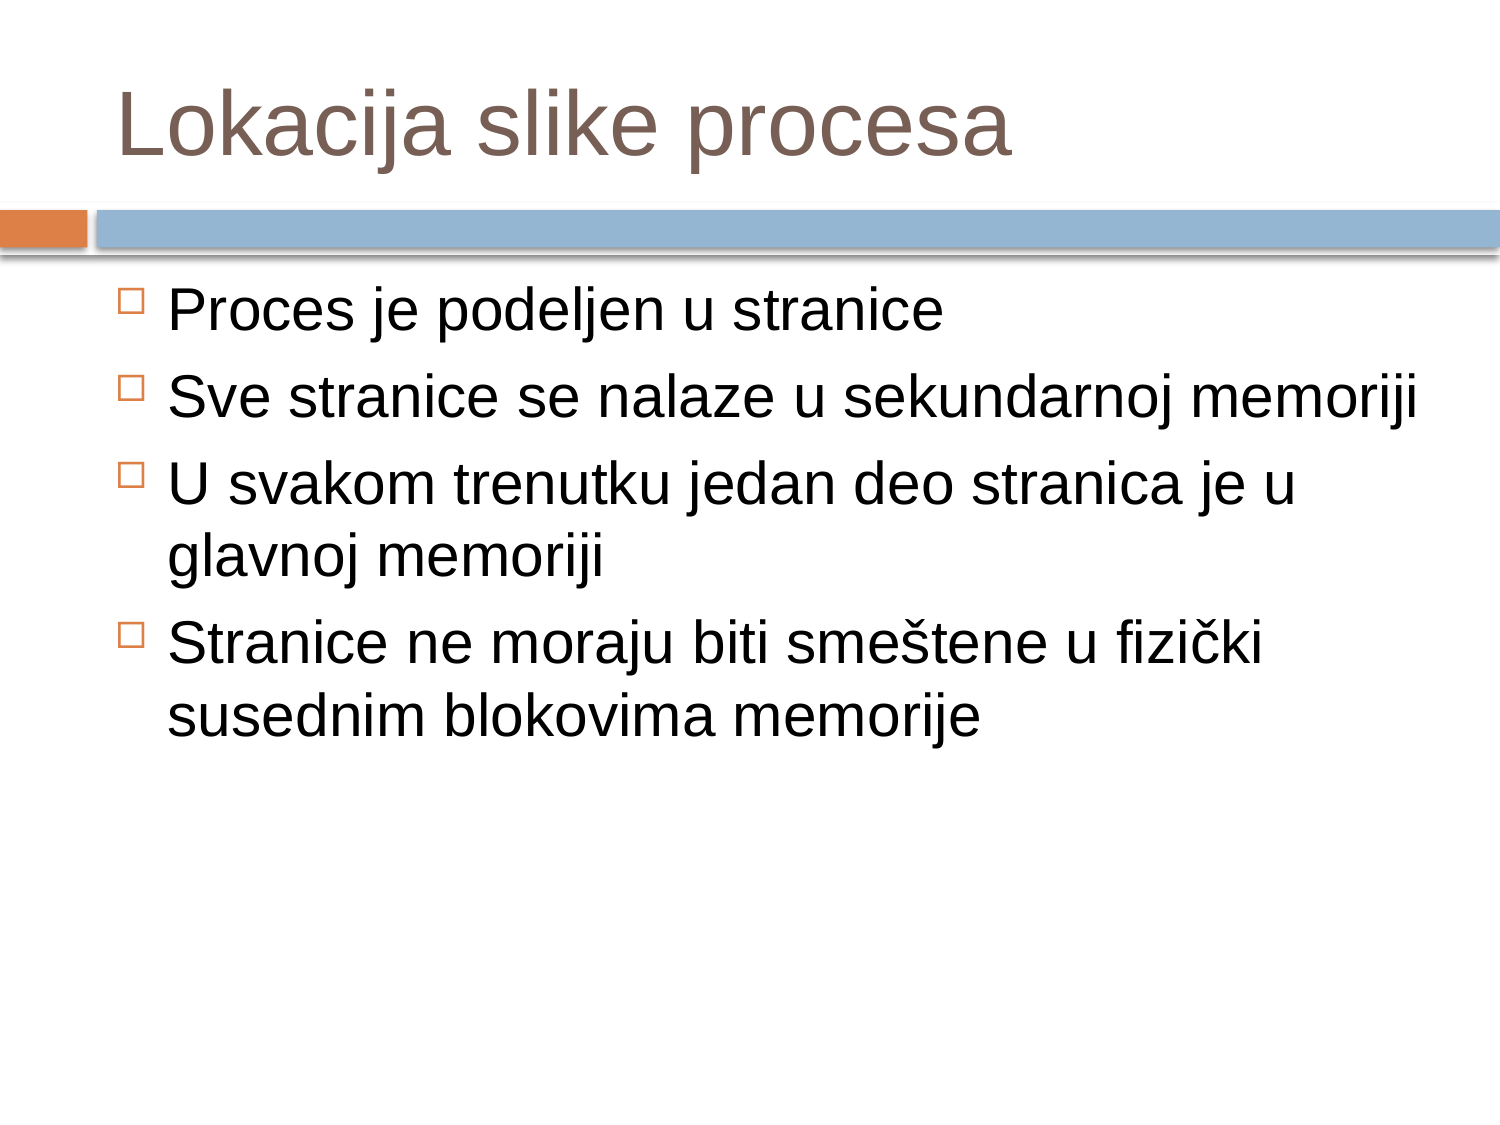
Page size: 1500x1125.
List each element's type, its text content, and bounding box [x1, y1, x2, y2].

list Proces je podeljen u stranice Sve stranice se nalaze u sekundarnoj memoriji U svakom trenutku jedan deo stranica je u glavnoj memoriji Stranice ne moraju biti smeštene u fizički susednim blokovima memorije [100, 262, 1438, 1000]
title Lokacija slike procesa [100, 37, 1438, 200]
